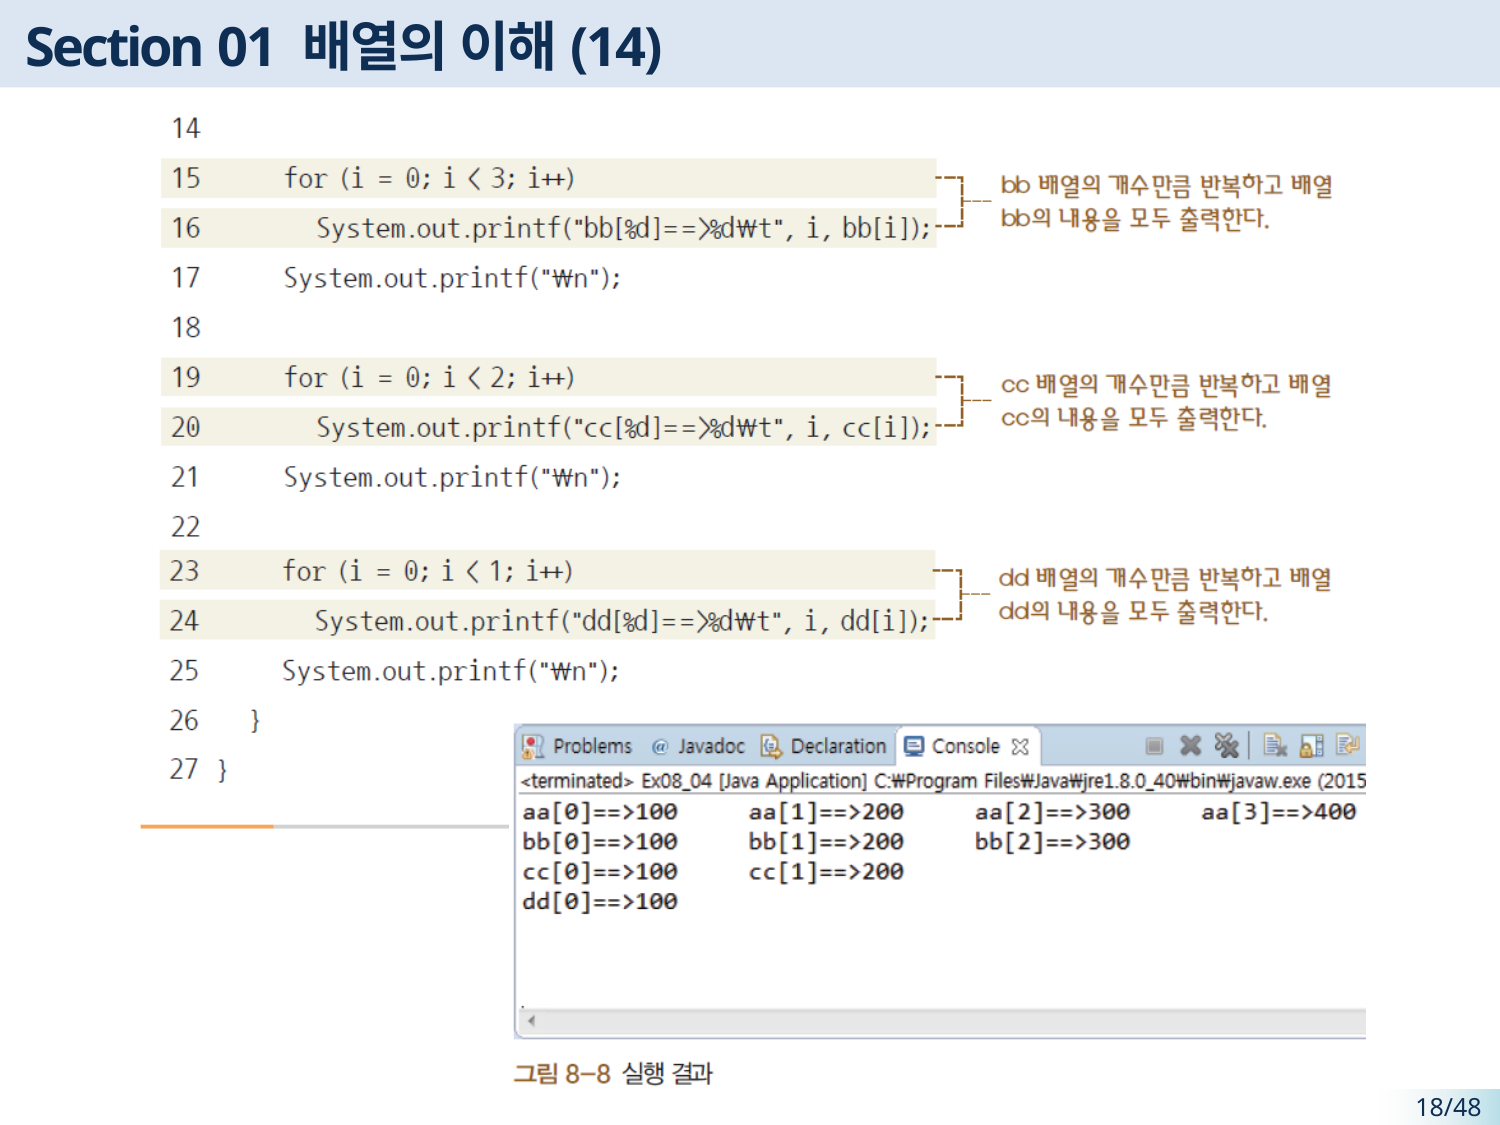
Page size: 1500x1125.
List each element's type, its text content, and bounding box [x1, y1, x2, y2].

title Section 01 배열의 이해(14) [10, 5, 1288, 84]
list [151, 110, 1336, 543]
picture [137, 544, 1366, 1091]
